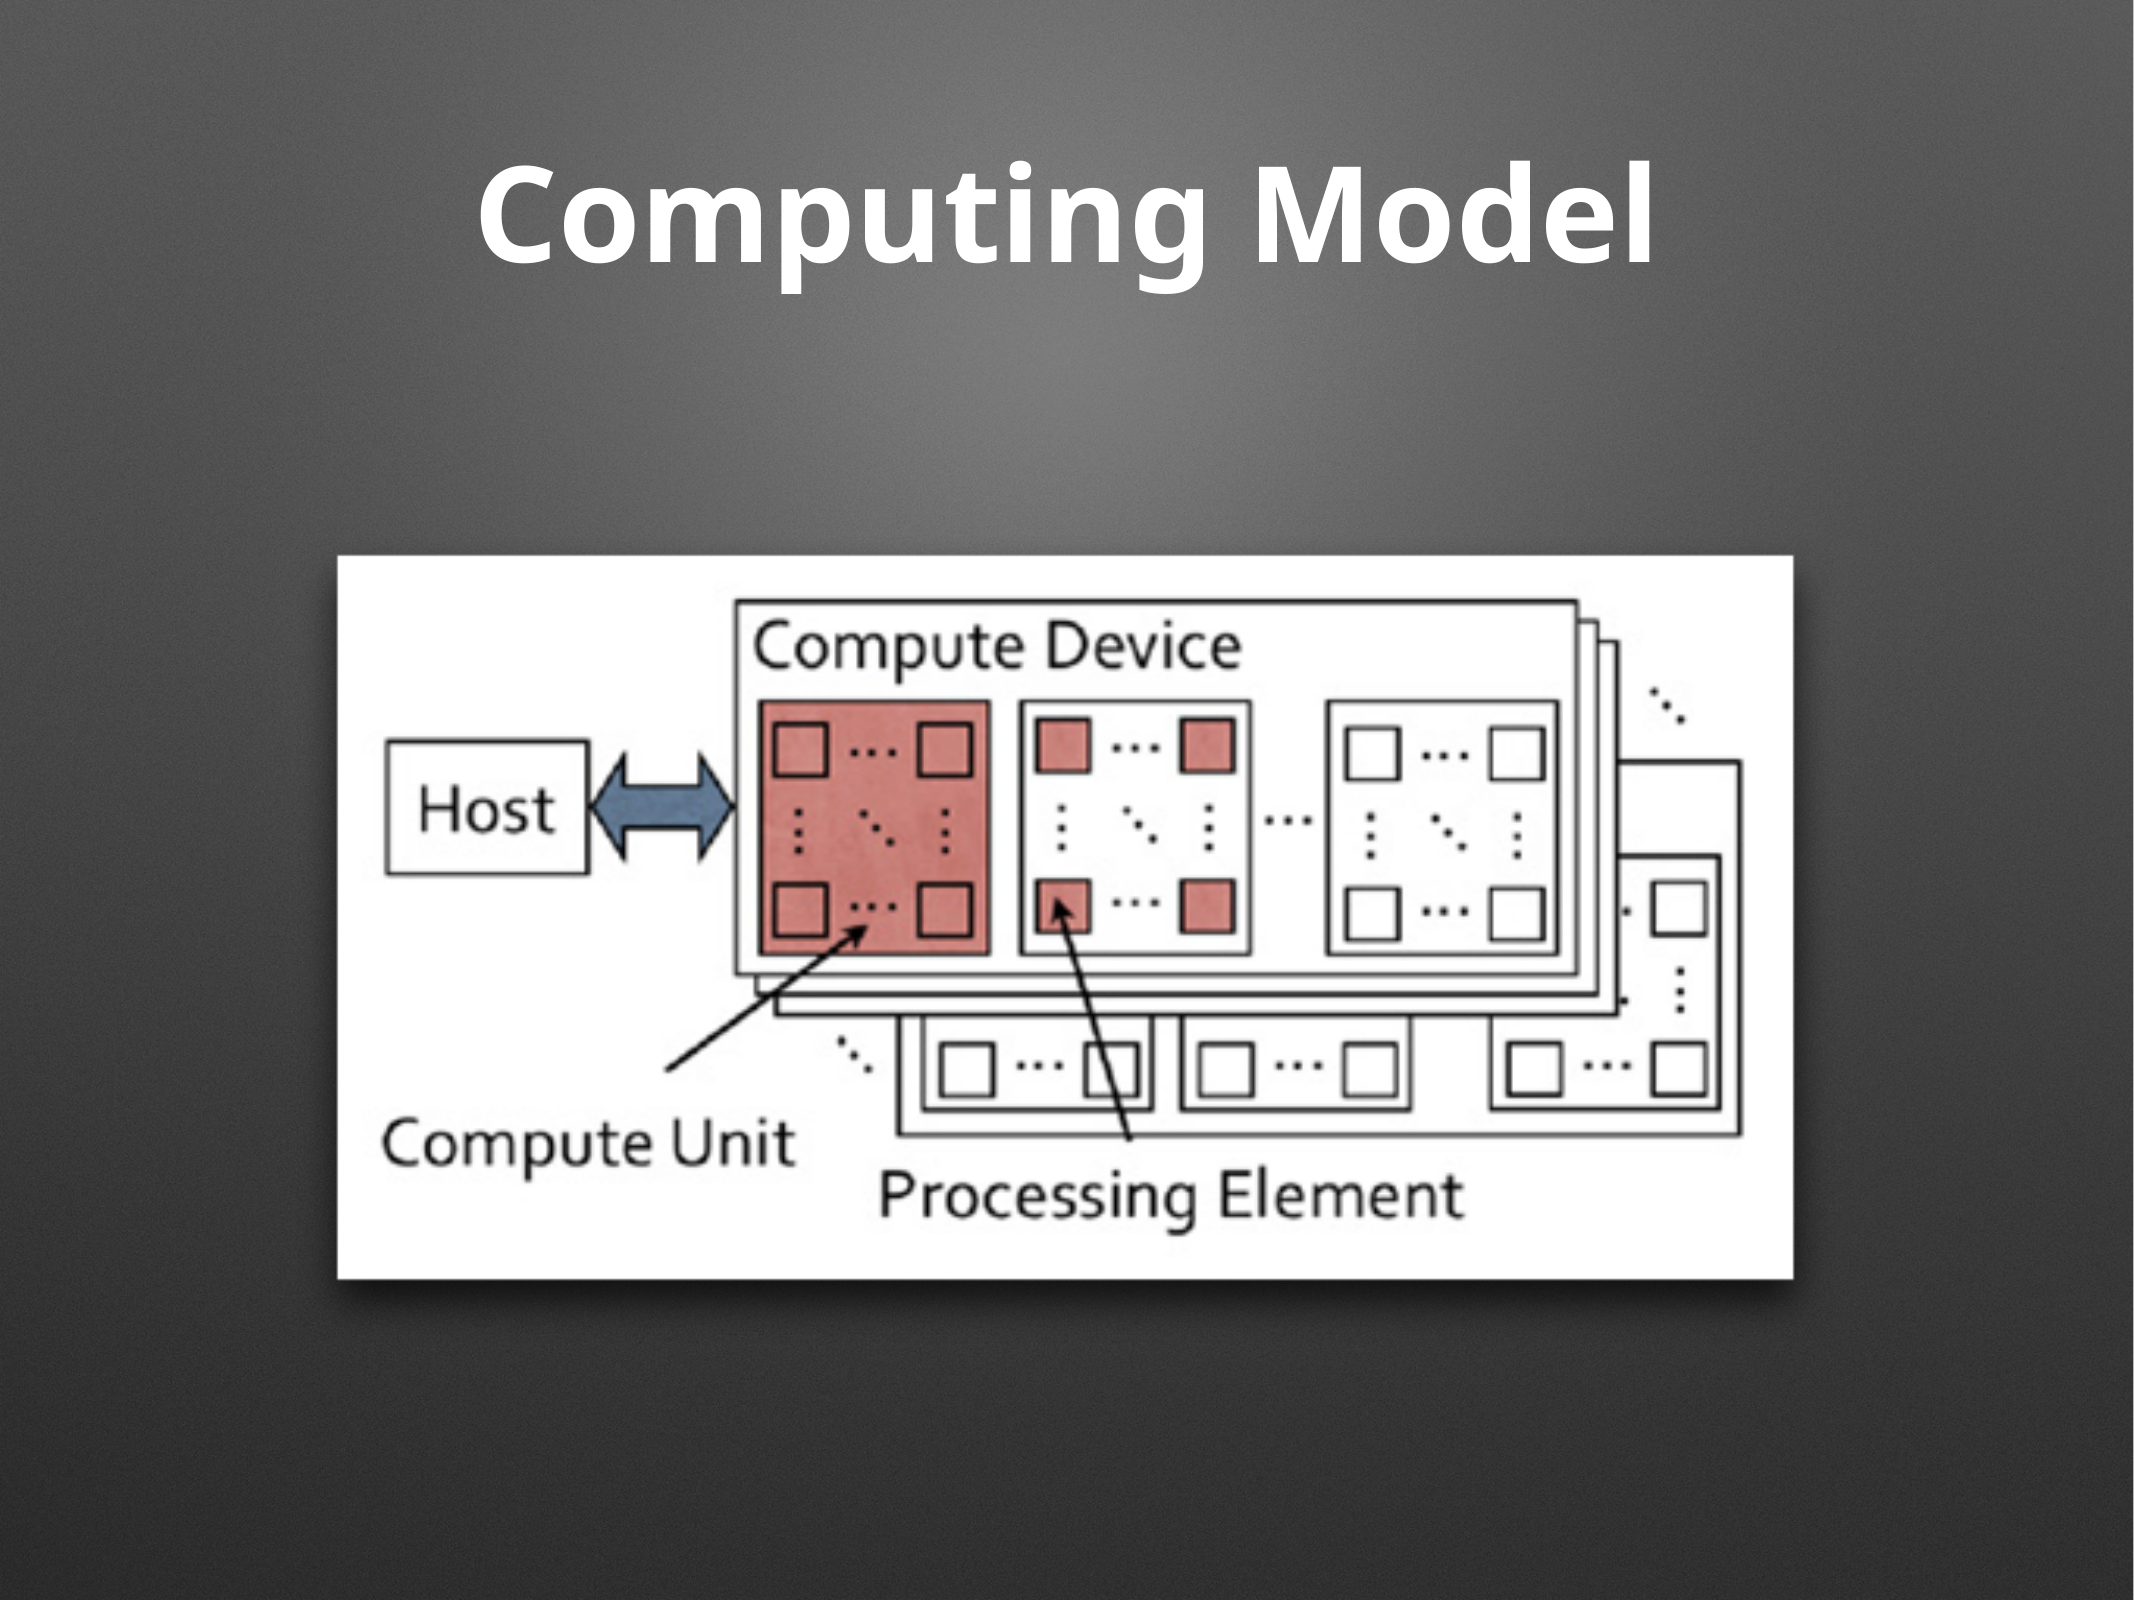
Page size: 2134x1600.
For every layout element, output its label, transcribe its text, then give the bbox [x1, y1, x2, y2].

picture [0, 0, 2134, 1600]
title Computing Model [124, 32, 2009, 386]
